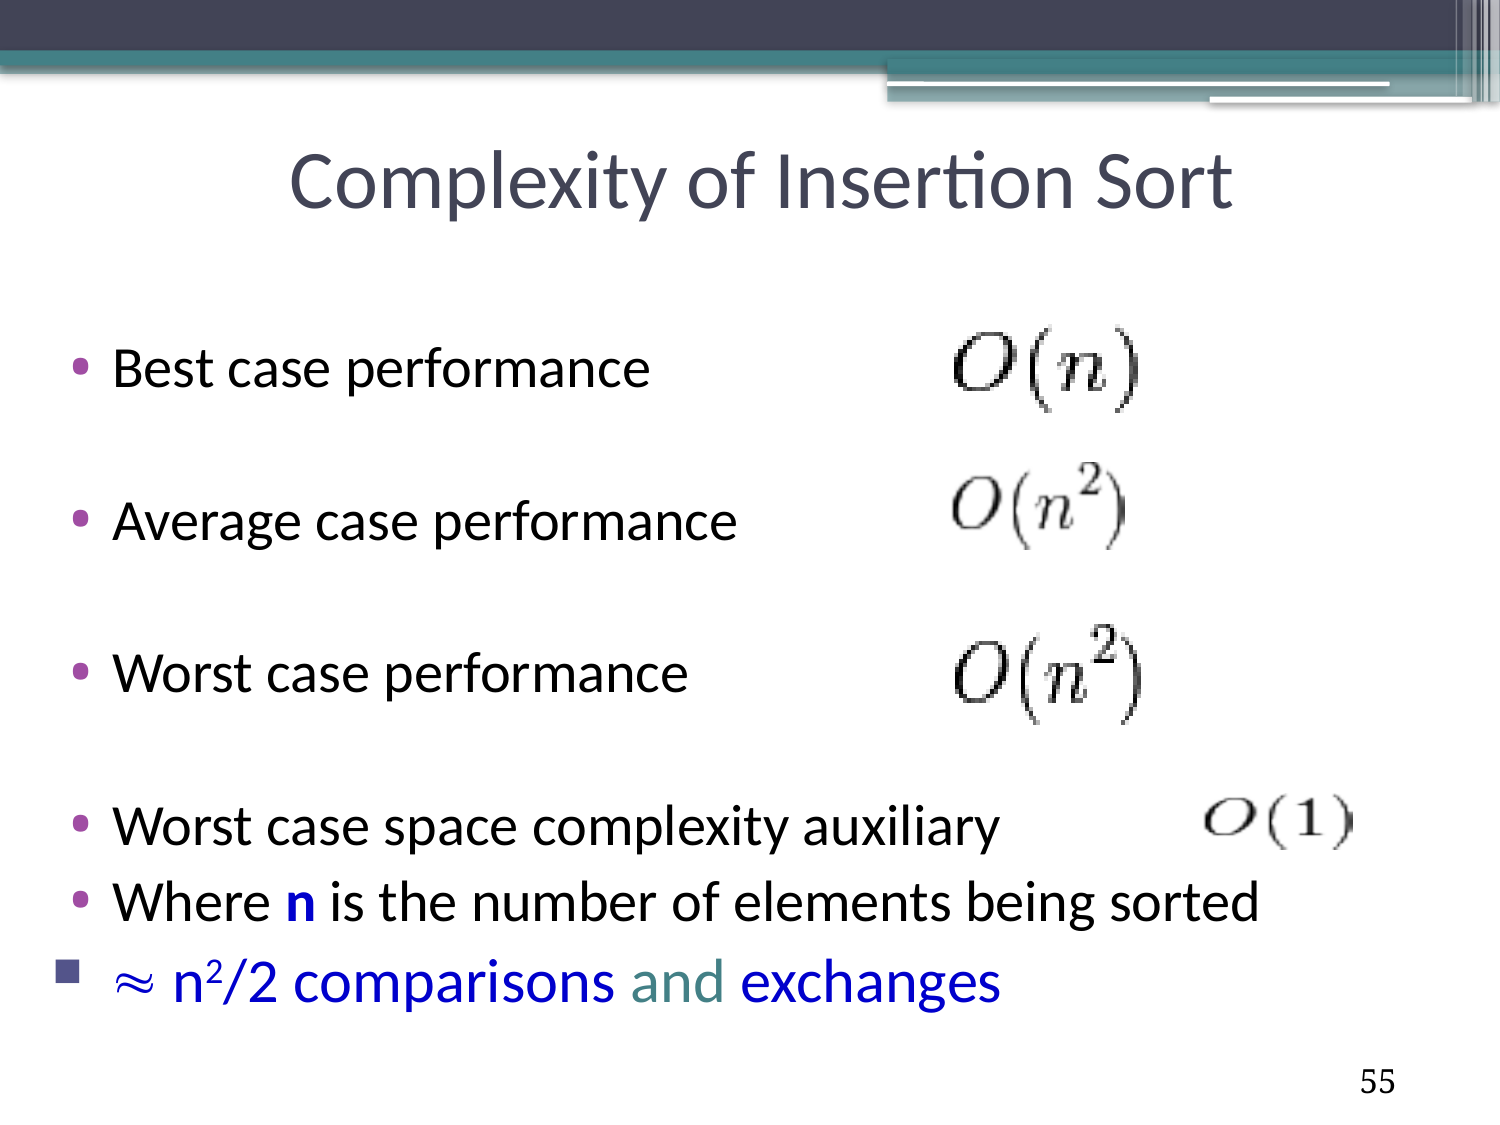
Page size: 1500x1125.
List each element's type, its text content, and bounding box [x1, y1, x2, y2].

text_box 55 [1312, 1038, 1412, 1113]
picture [1202, 793, 1353, 851]
picture [949, 462, 1126, 551]
title Complexity of Insertion Sort [87, 87, 1438, 263]
list Best case performance Average case performance Worst case performance Worst case space complexity auxiliary Where n is the number of elements being sorted  n2/2 comparisons and exchanges [37, 322, 1463, 1123]
picture [952, 624, 1141, 726]
picture [949, 324, 1138, 413]
